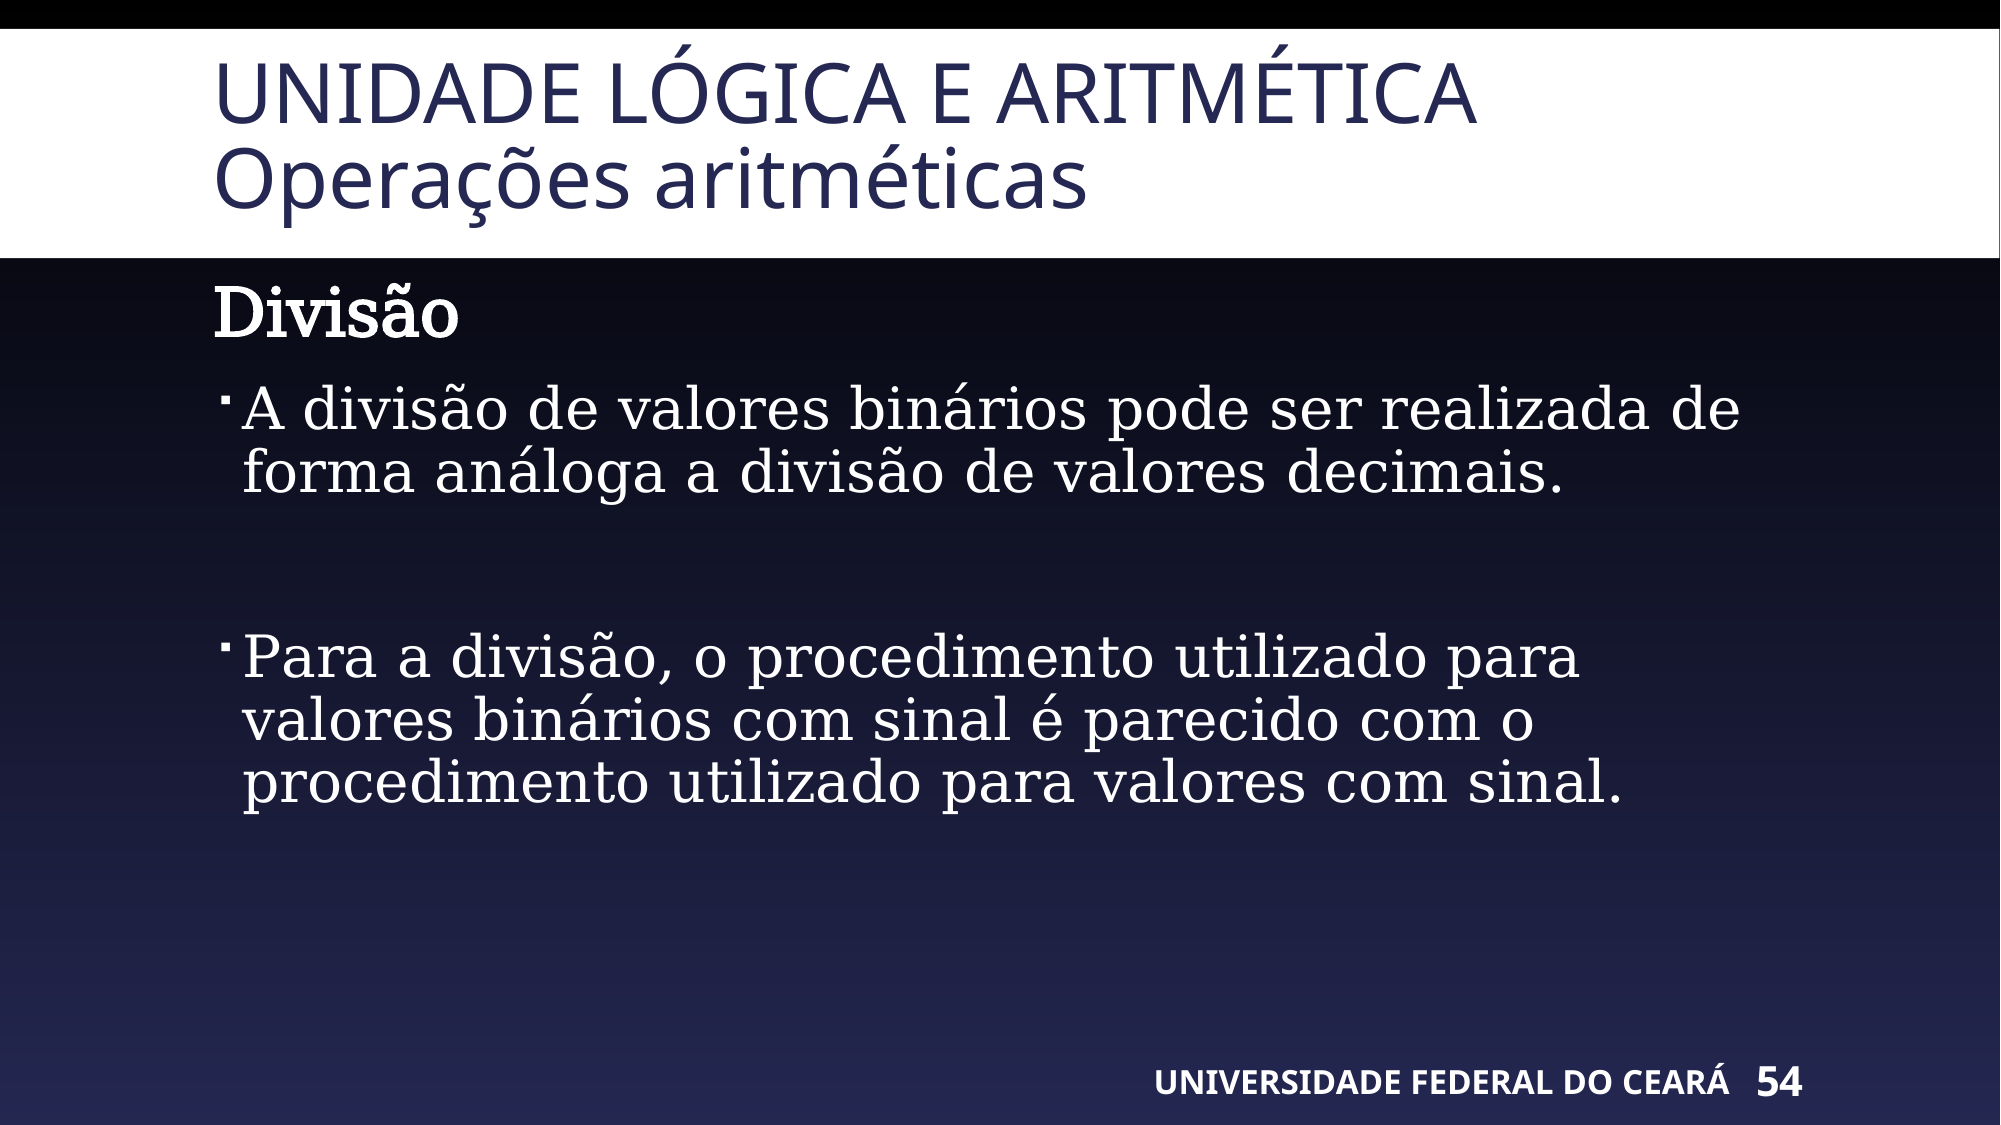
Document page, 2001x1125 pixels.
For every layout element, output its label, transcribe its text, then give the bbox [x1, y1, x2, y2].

slide_number 54 [1748, 1053, 1904, 1114]
list Divisão A divisão de valores binários pode ser realizada de forma análoga a divisão de valores decimais. Para a divisão, o procedimento utilizado para valores binários com sinal é parecido com o procedimento utilizado para valores com sinal. [197, 270, 1803, 1020]
footer UNIVERSIDADE FEDERAL DO CEARÁ [918, 1053, 1746, 1114]
title Unidade lógica e aritmética Operações aritméticas [197, 29, 1803, 253]
